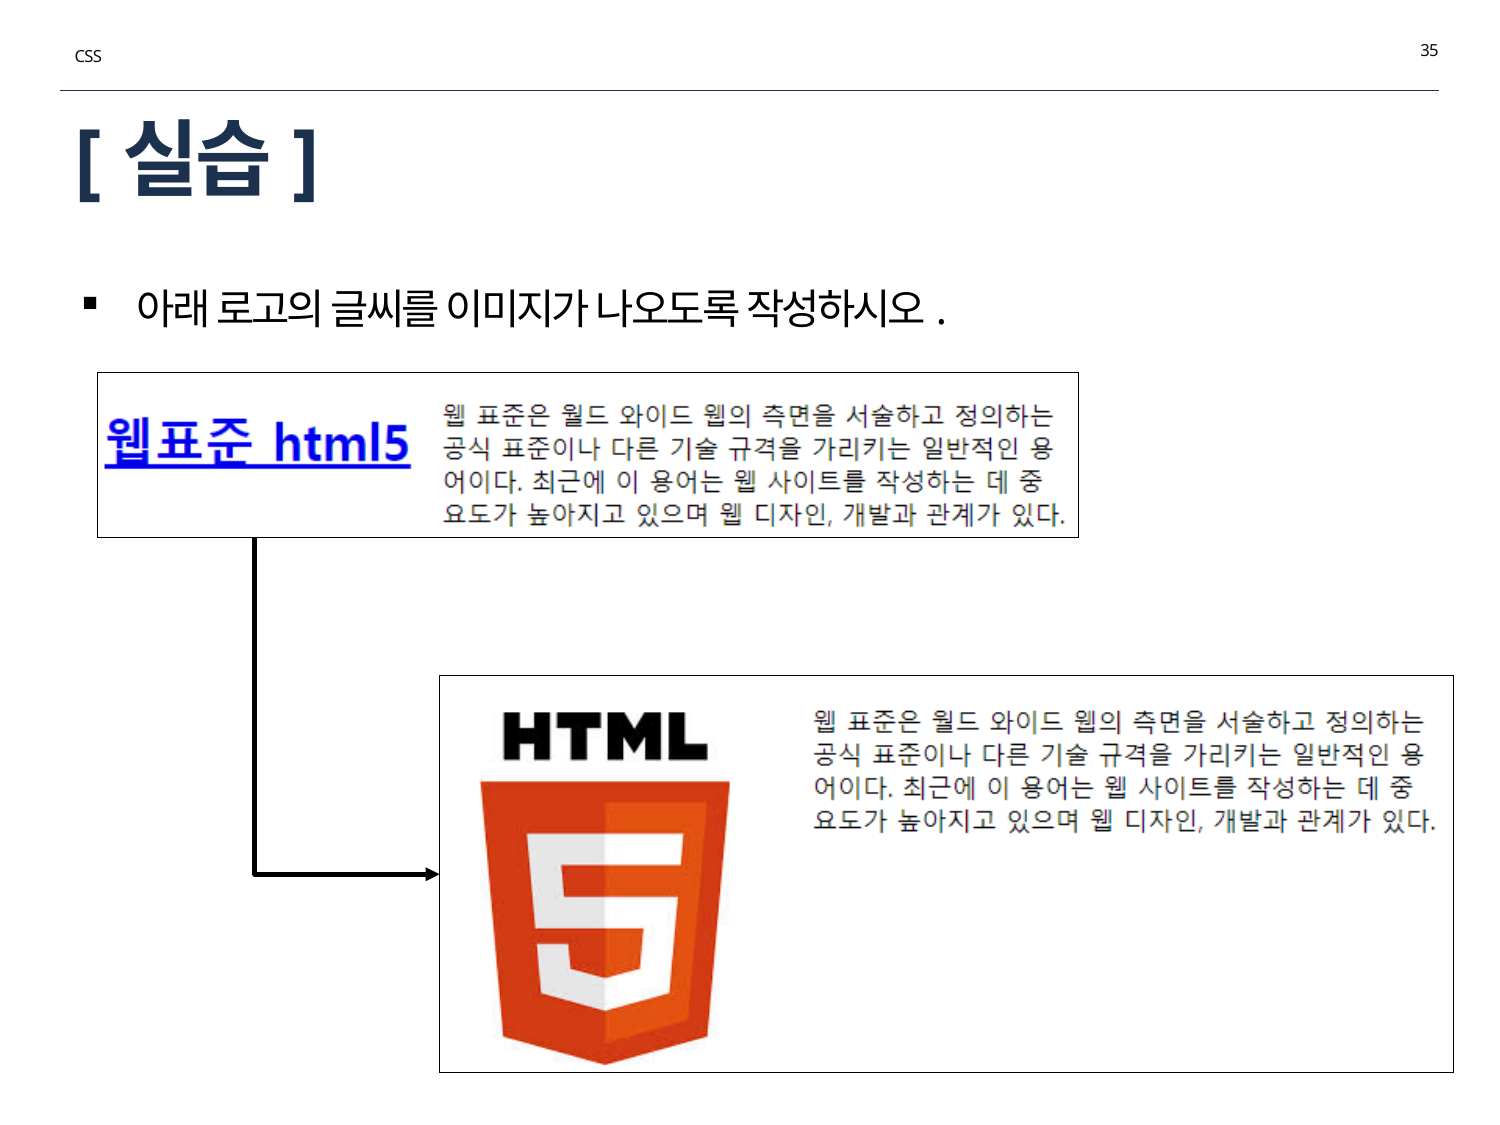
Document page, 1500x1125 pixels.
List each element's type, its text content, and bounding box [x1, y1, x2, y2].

text_box 아래 로고의 글씨를 이미지가 나오도록 작성하시오. [59, 250, 1439, 343]
title [실습] [59, 108, 1432, 204]
picture [439, 675, 1454, 1073]
text_box 35 [1193, 32, 1454, 70]
text_box CSS [59, 38, 320, 74]
picture [96, 371, 1079, 538]
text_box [178, 613, 516, 799]
